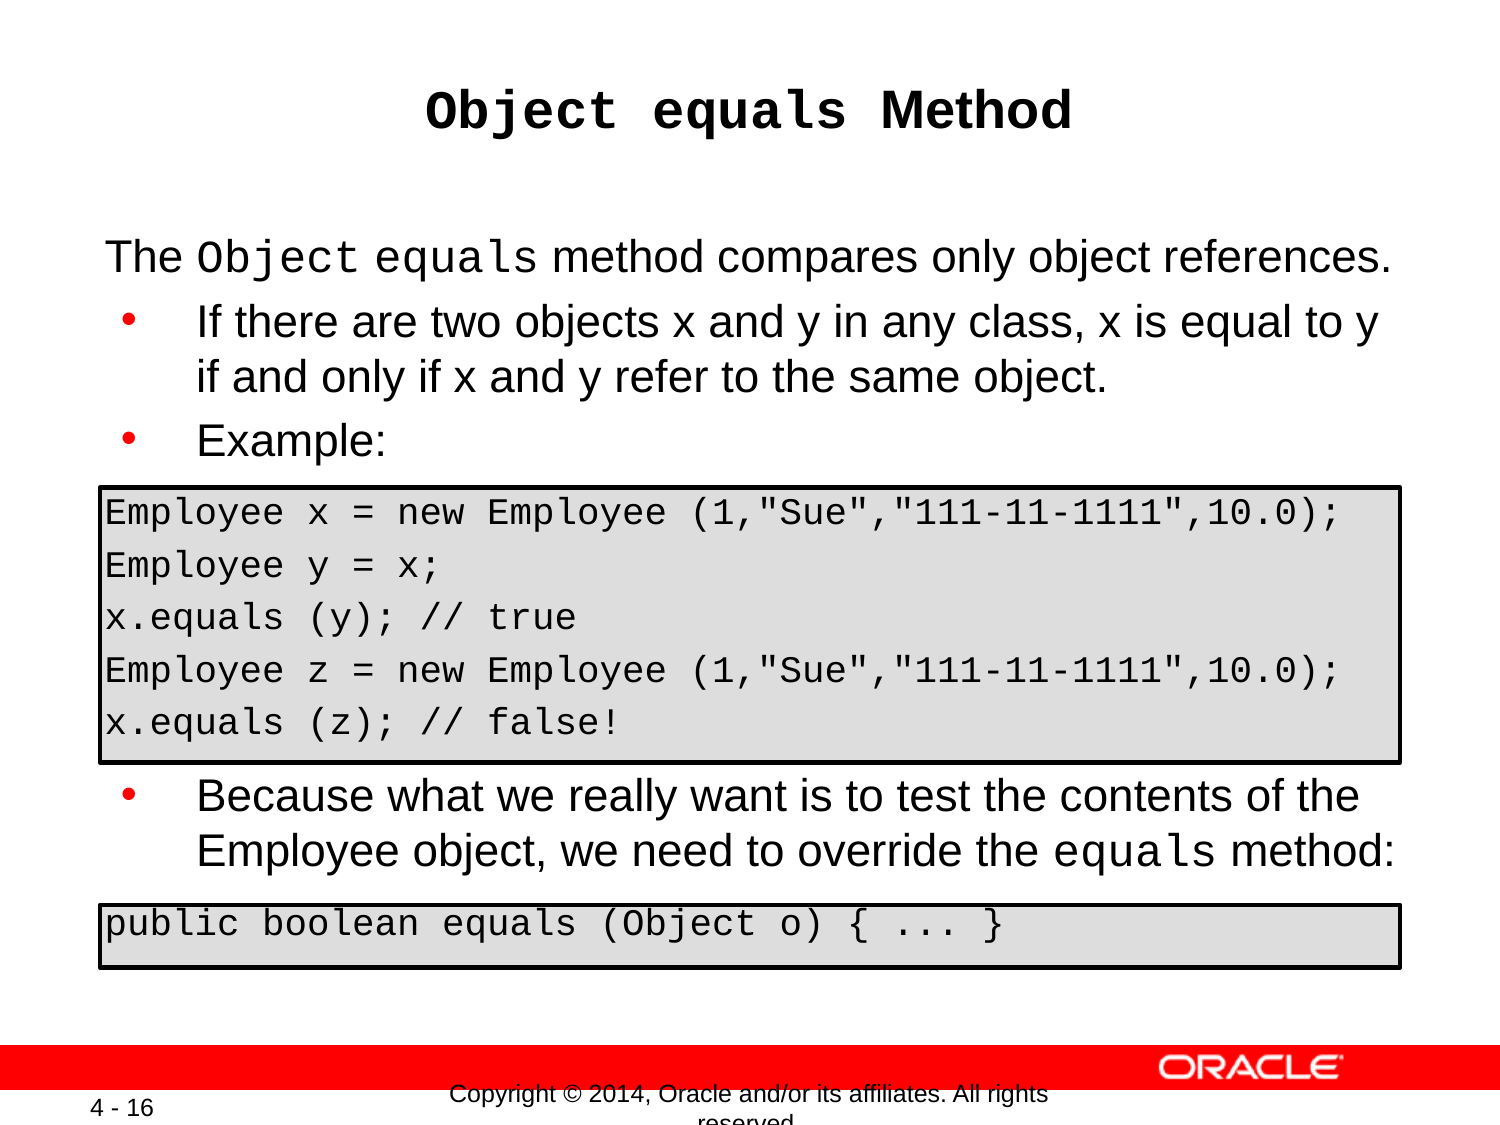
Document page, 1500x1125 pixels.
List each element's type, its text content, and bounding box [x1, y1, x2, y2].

title Object equals Method [99, 72, 1399, 216]
list The Object equals method compares only object references. If there are two objects x and y in any class, x is equal to y if and only if x and y refer to the same object. Example: Employee x = new Employee (1,"Sue","111-11-1111",10.0); Employee y = x; x.equals (y); // true Employee z = new Employee (1,"Sue","111-11-1111",10.0); x.equals (z); // false! Because what we really want is to test the contents of the Employee object, we need to override the equals method: public boolean equals (Object o) { ... } [99, 224, 1425, 1023]
picture [0, 1045, 1500, 1090]
